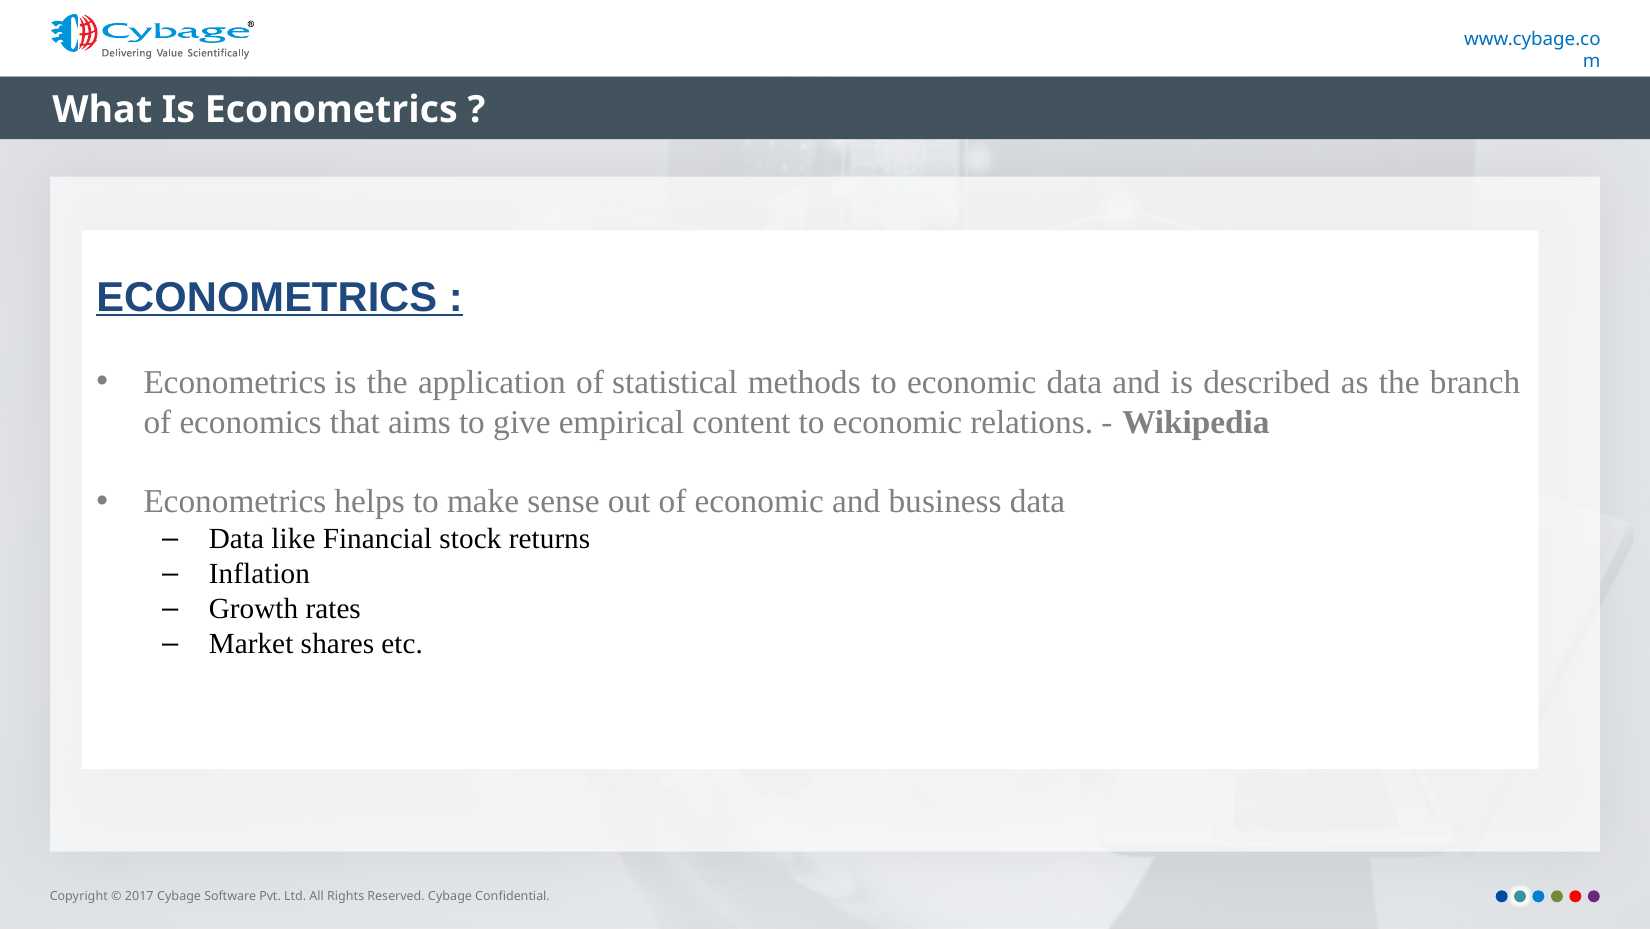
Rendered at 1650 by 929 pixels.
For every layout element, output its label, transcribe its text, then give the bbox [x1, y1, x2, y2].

title What Is Econometrics ? [37, 75, 1228, 140]
list ECONOMETRICS : Econometrics is the application of statistical methods to economic data and is described as the branch of economics that aims to give empirical content to economic relations. - Wikipedia Econometrics helps to make sense out of economic and business data Data like Financial stock returns Inflation Growth rates Market shares etc. [81, 230, 1539, 769]
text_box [1495, 890, 1601, 903]
